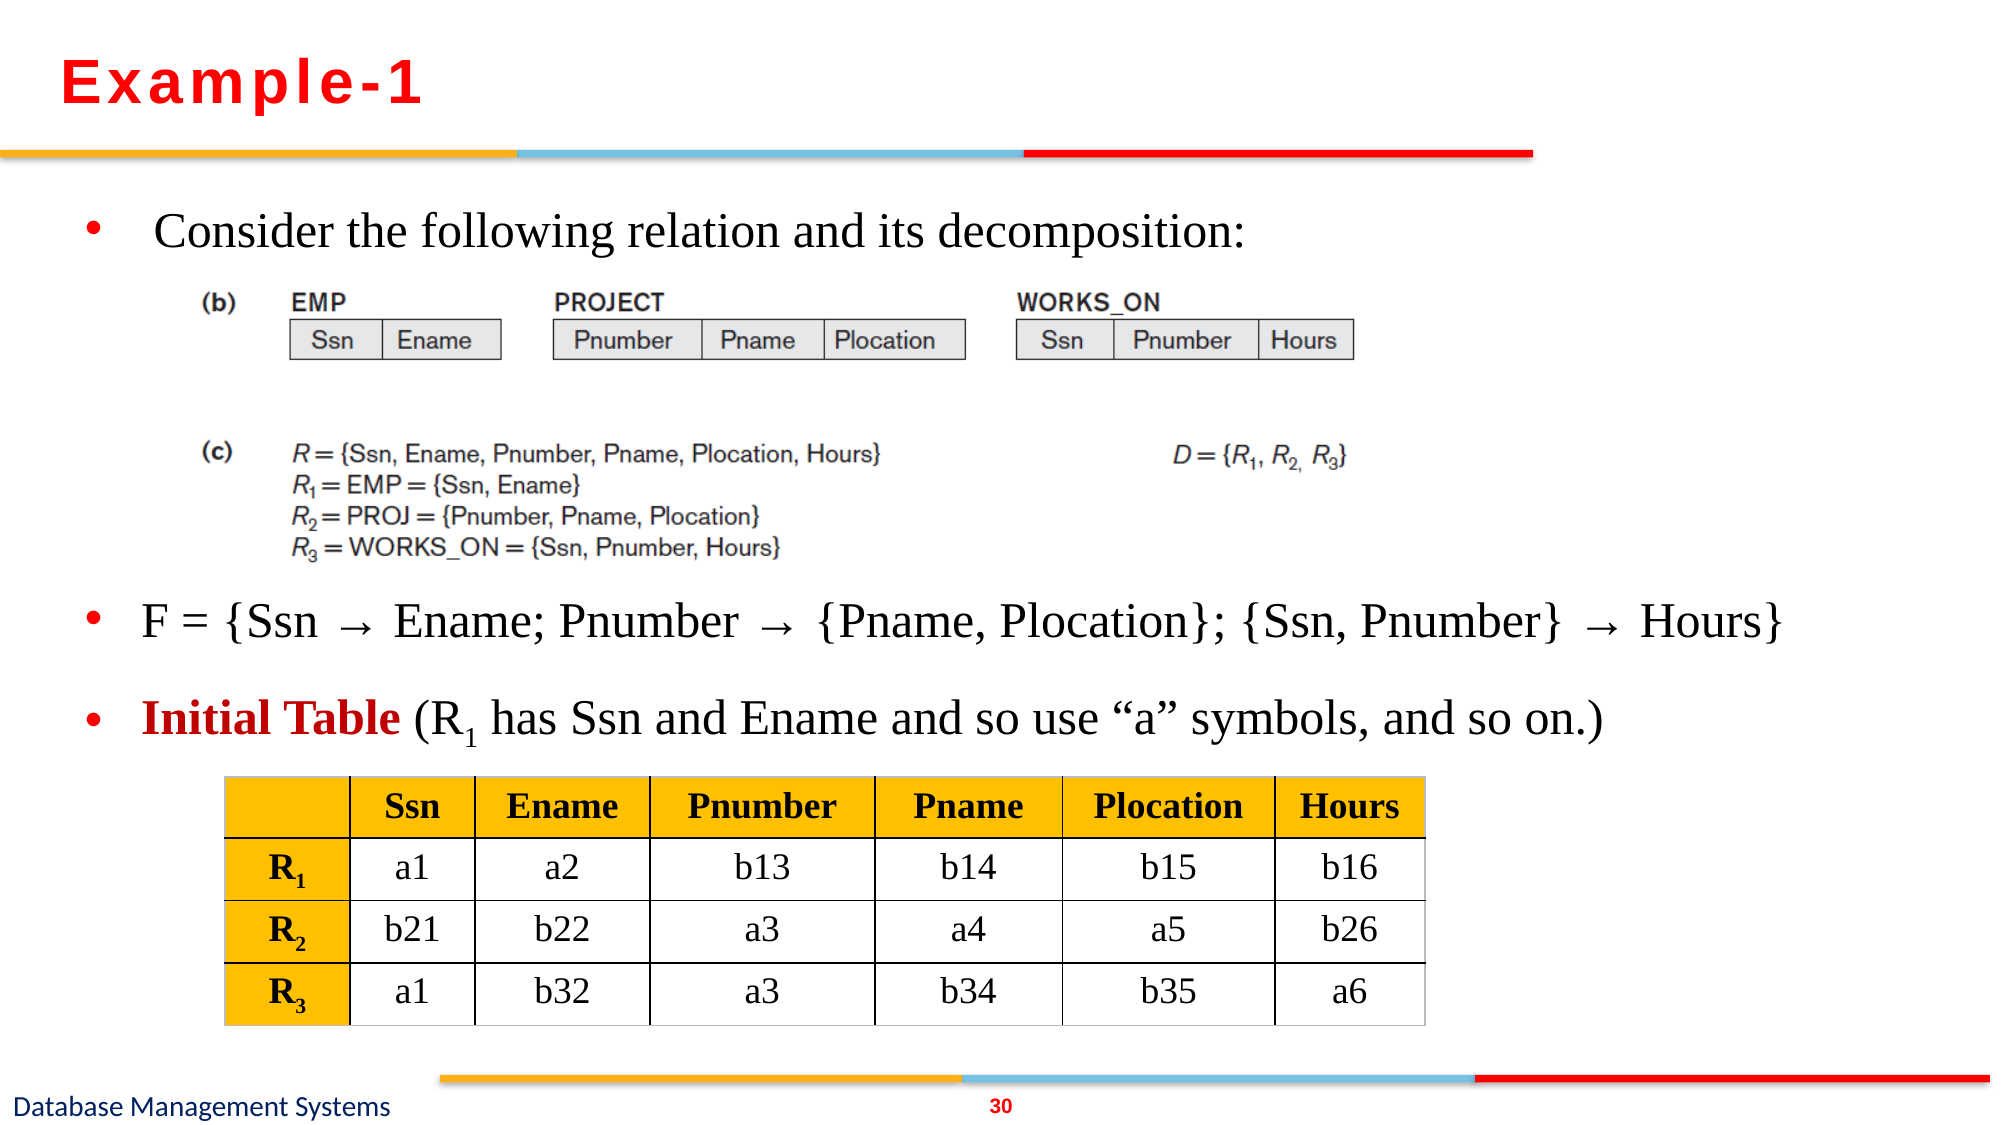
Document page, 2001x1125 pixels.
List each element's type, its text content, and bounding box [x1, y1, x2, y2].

table_cell b34 [876, 964, 1062, 1025]
table_cell a2 [476, 839, 649, 900]
table_cell b14 [876, 839, 1062, 900]
list Example-1 [60, 15, 1558, 143]
table_cell b16 [1276, 839, 1424, 900]
table_cell b35 [1063, 964, 1274, 1025]
table_cell R1 [226, 839, 349, 900]
list [60, 164, 1671, 1065]
table_cell a1 [351, 839, 474, 900]
table_header Pname [876, 778, 1062, 837]
table_cell a5 [1063, 901, 1274, 962]
table_header Pnumber [651, 778, 874, 837]
table_cell a3 [651, 964, 874, 1025]
table_cell a6 [1276, 964, 1424, 1025]
table_header Plocation [1063, 778, 1274, 837]
table_cell a4 [876, 901, 1062, 962]
text_box Consider the following relation and its decomposition: F = {Ssn → Ename; Pnumber → {Pname, Plocation}; {Ssn, Pnumber} → Hours} Initial Table (R1 has Ssn and Ename and so use “a” symbols, and so on.) [84, 189, 1823, 1090]
table_cell a3 [651, 901, 874, 962]
table_header Ename [476, 778, 649, 837]
table_cell b15 [1063, 839, 1274, 900]
table_cell a1 [351, 964, 474, 1025]
table_cell R3 [226, 964, 349, 1025]
table_cell b21 [351, 901, 474, 962]
table_header [226, 778, 349, 837]
table_cell b22 [476, 901, 649, 962]
picture [176, 258, 1389, 582]
table_header Ssn [351, 778, 474, 837]
table_cell b13 [651, 839, 874, 900]
table_cell b26 [1276, 901, 1424, 962]
table_header Hours [1276, 778, 1424, 837]
table_cell b32 [476, 964, 649, 1025]
table_cell R2 [226, 901, 349, 962]
